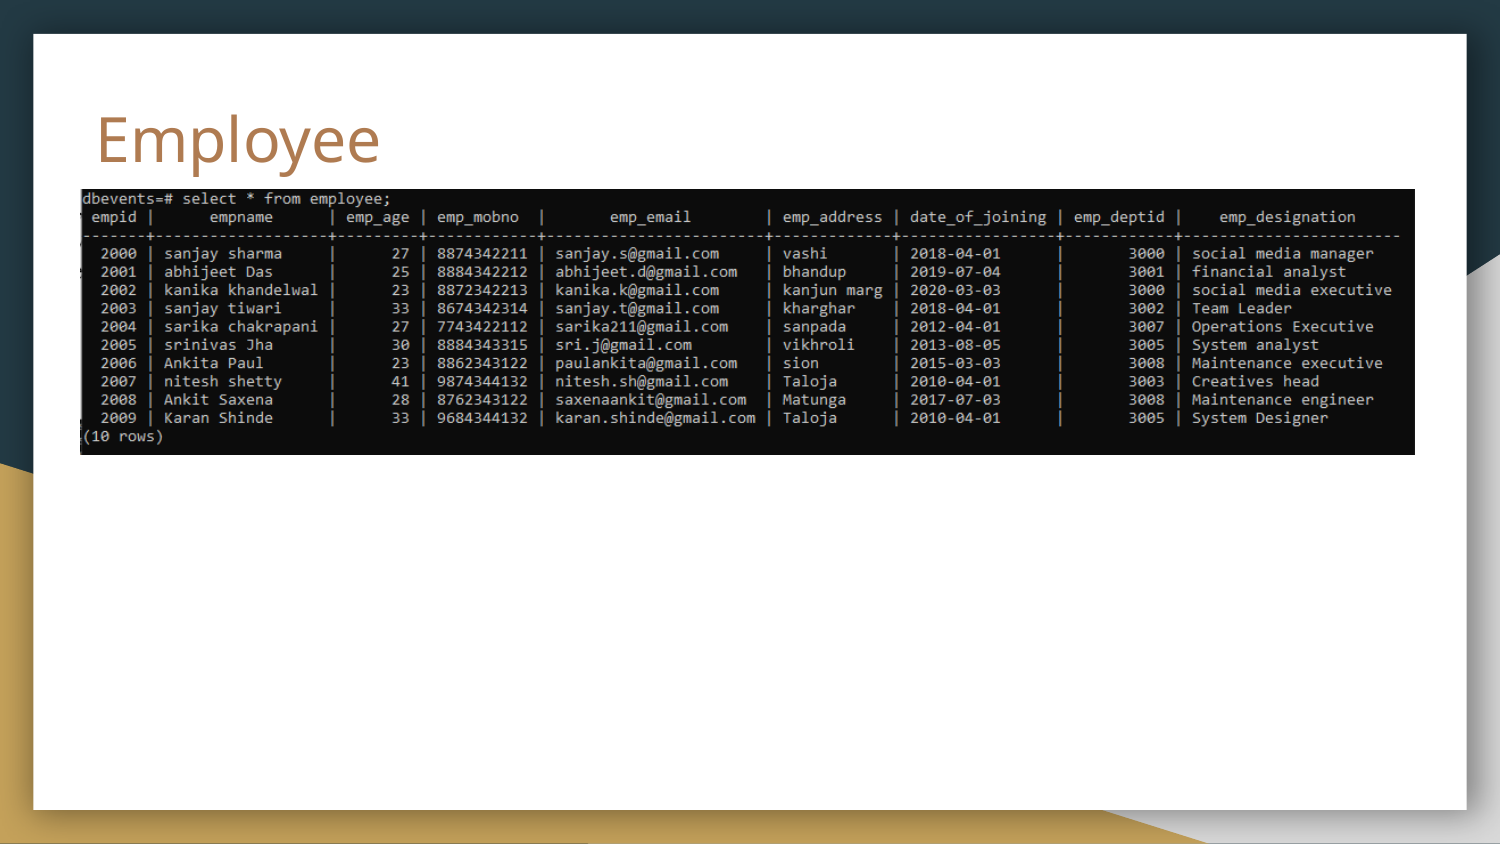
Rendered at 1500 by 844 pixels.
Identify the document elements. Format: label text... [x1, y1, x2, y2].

picture [80, 189, 1415, 455]
title Employee [80, 84, 1312, 188]
